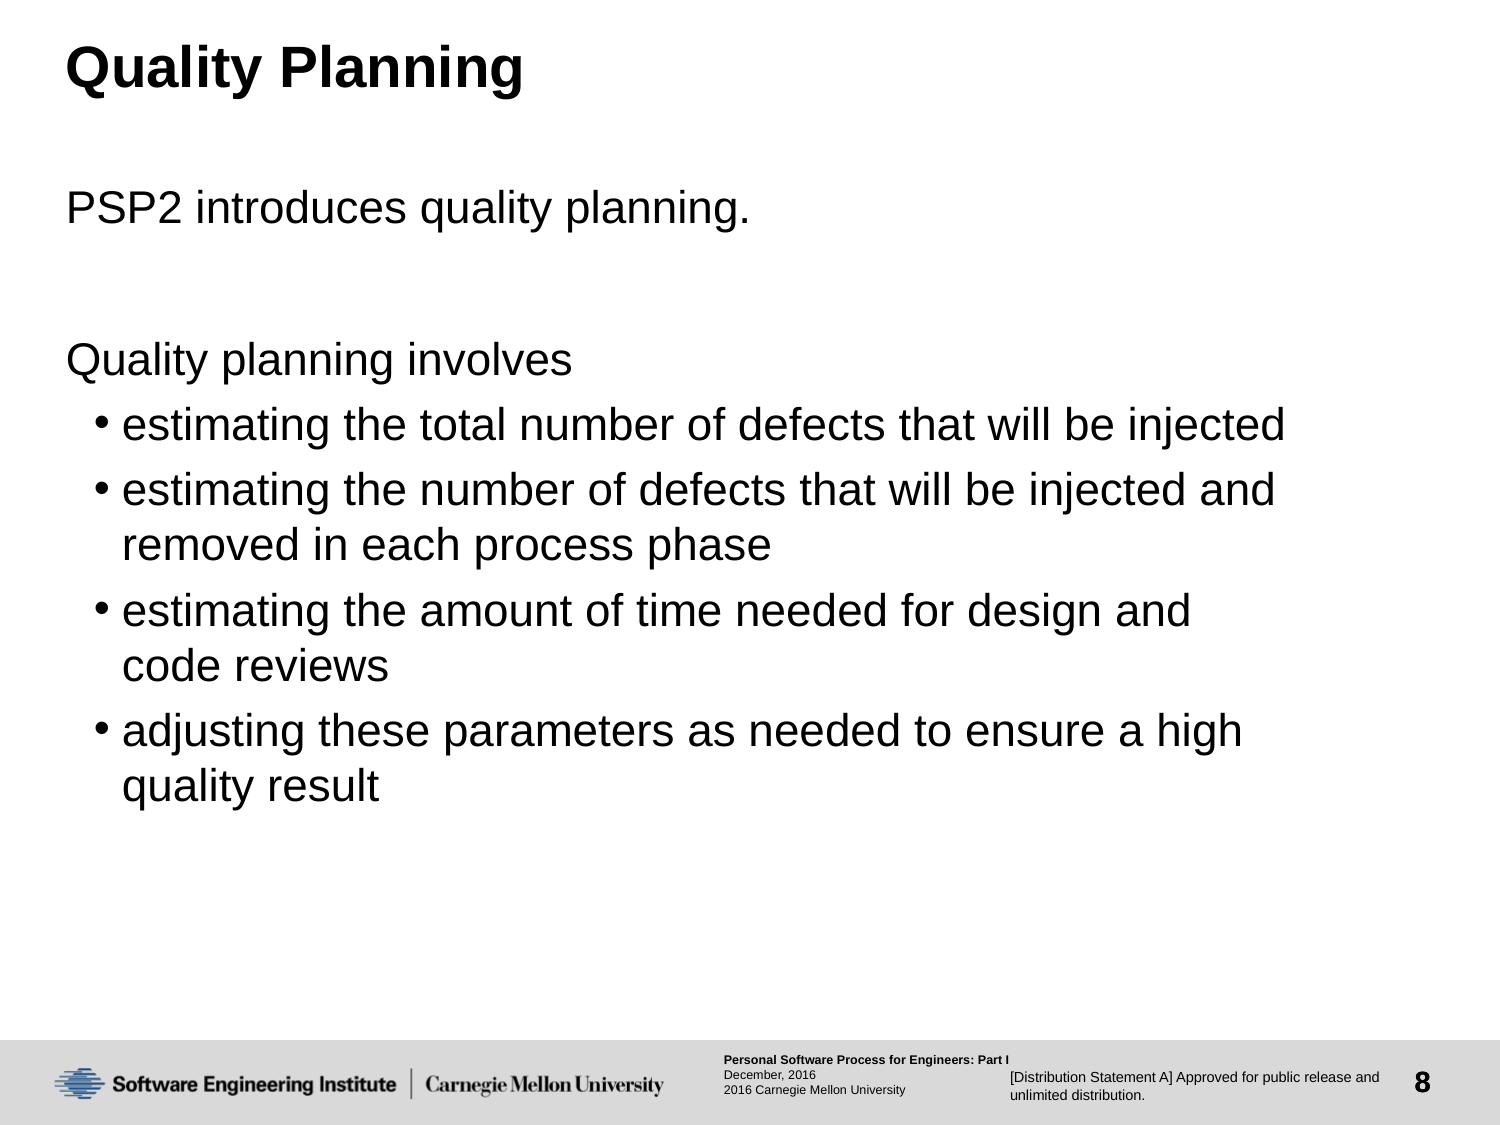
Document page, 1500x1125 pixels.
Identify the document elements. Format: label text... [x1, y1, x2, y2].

title Quality Planning [65, 37, 1313, 148]
picture [46, 1061, 673, 1104]
list PSP2 introduces quality planning. Quality planning involves estimating the total number of defects that will be injected estimating the number of defects that will be injected and removed in each process phase estimating the amount of time needed for design and code reviews adjusting these parameters as needed to ensure a high quality result [65, 177, 1431, 1000]
